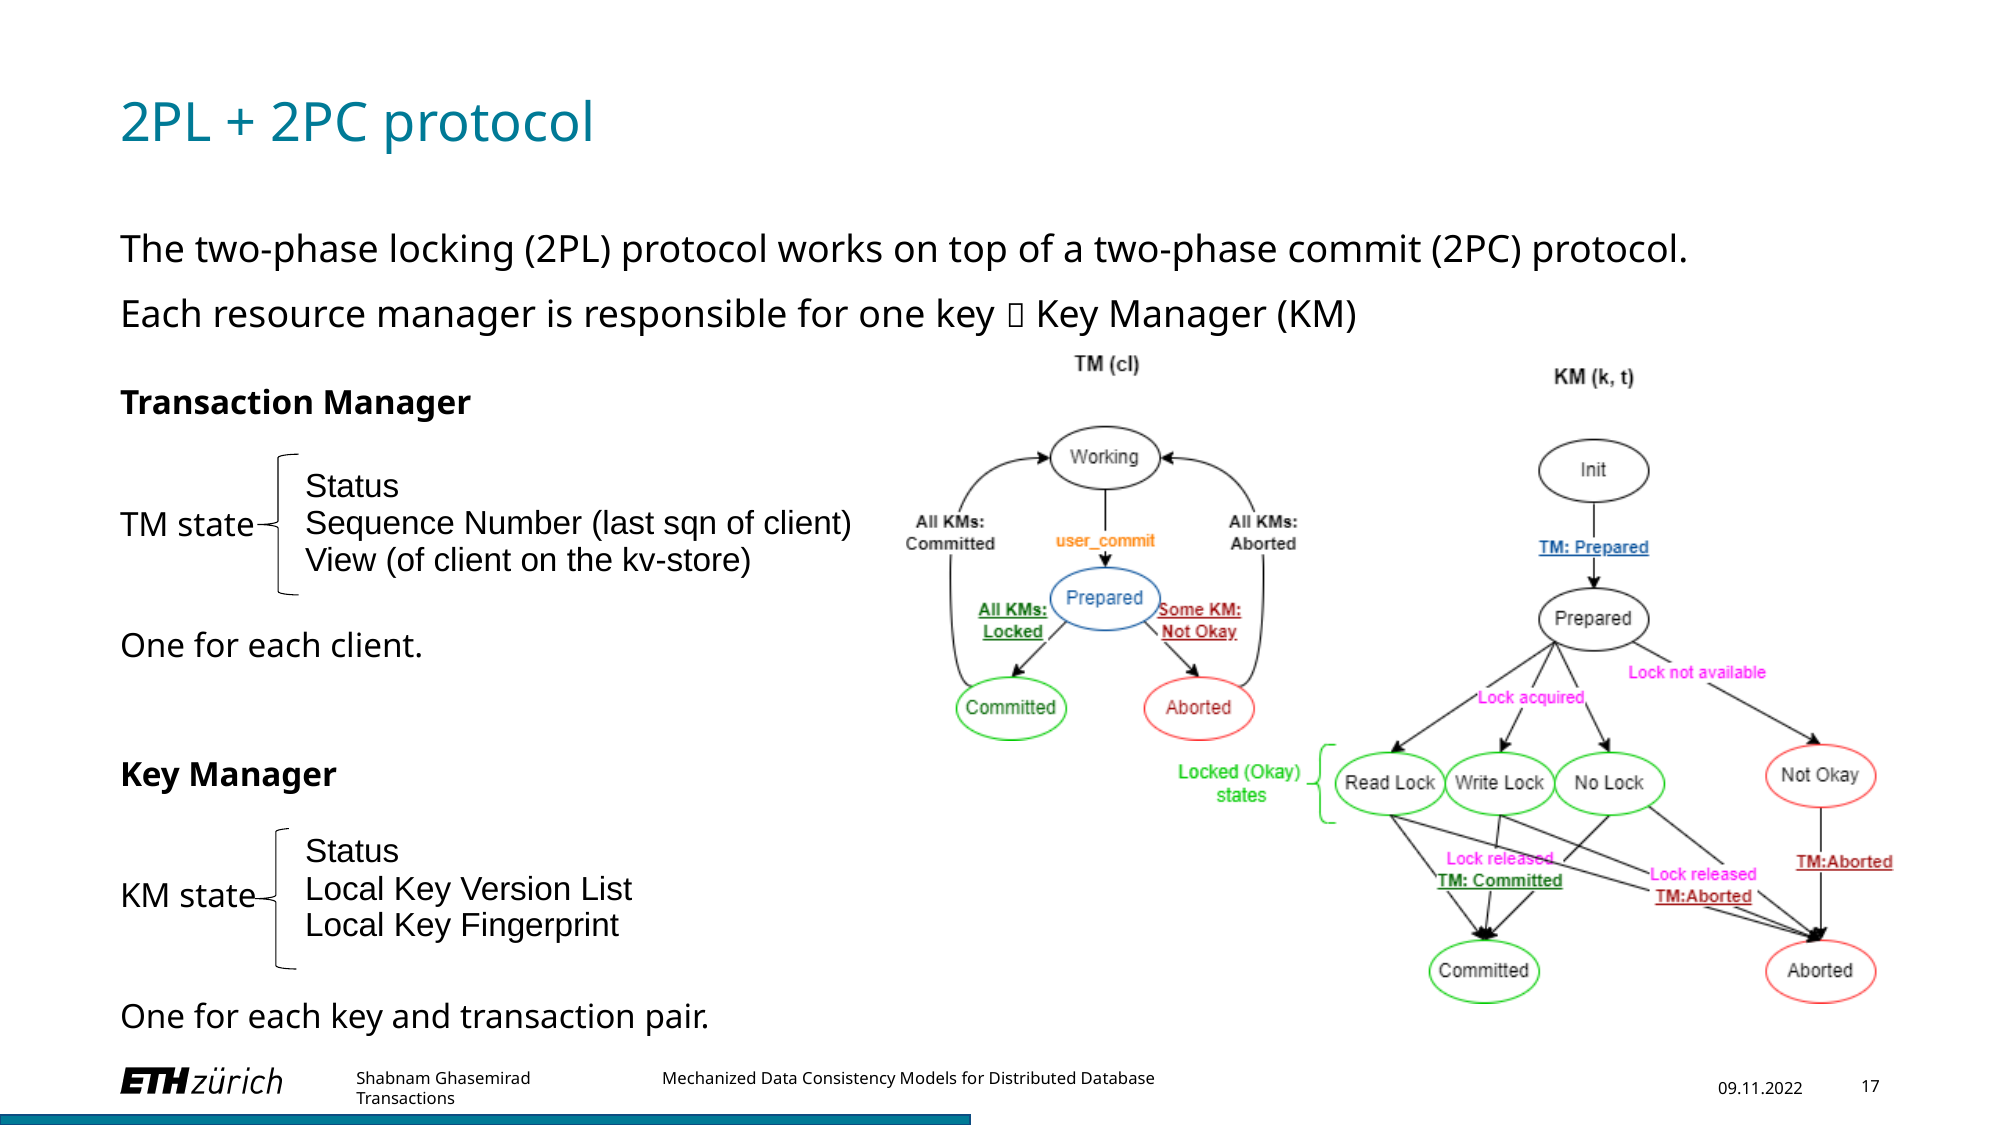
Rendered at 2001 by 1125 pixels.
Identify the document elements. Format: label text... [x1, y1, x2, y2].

picture [906, 340, 1894, 1004]
table_header Status Local Key Version List Local Key Fingerprint [291, 826, 905, 949]
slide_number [1718, 1069, 1819, 1106]
text_box [257, 453, 299, 596]
picture [120, 1067, 282, 1094]
list The two-phase locking (2PL) protocol works on top of a two-phase commit (2PC) protocol. Each resource manager is responsible for one key  Key Manager (KM) [120, 224, 1880, 381]
title 2PL + 2PC protocol [120, 36, 1880, 184]
text_box [255, 828, 297, 970]
footer Shabnam Ghasemirad Mechanized Data Consistency Models for Distributed Database Transactions [356, 1069, 1243, 1106]
list Key Manager KM state One for each key and transaction pair. [120, 752, 983, 942]
text_box [0, 1114, 971, 1125]
text_box Transaction Manager TM state One for each client. [120, 381, 906, 612]
slide_number 17 [1827, 1069, 1880, 1106]
